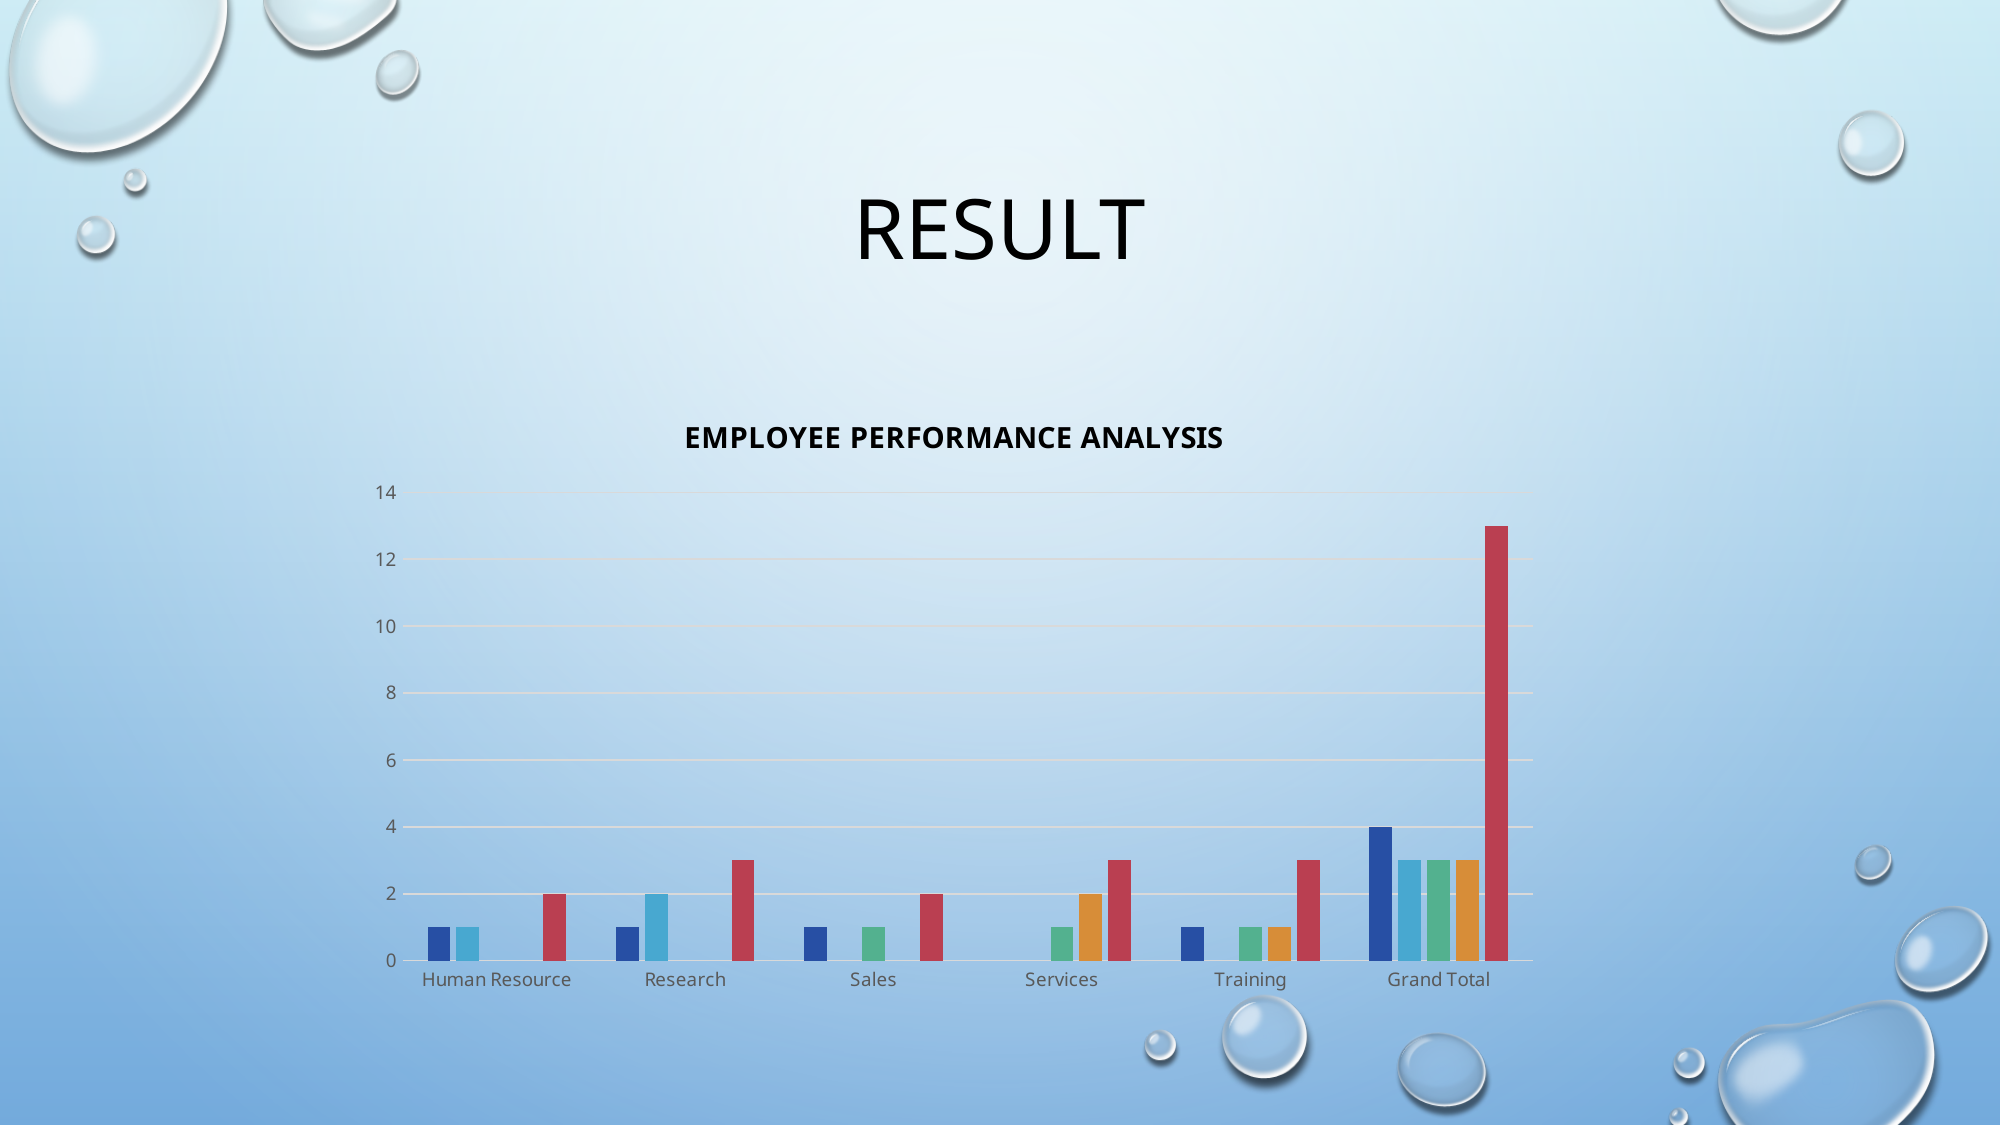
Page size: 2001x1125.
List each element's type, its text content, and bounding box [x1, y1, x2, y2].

picture [0, 0, 2000, 1125]
chart [350, 388, 1558, 1006]
title RESULT [149, 101, 1851, 364]
